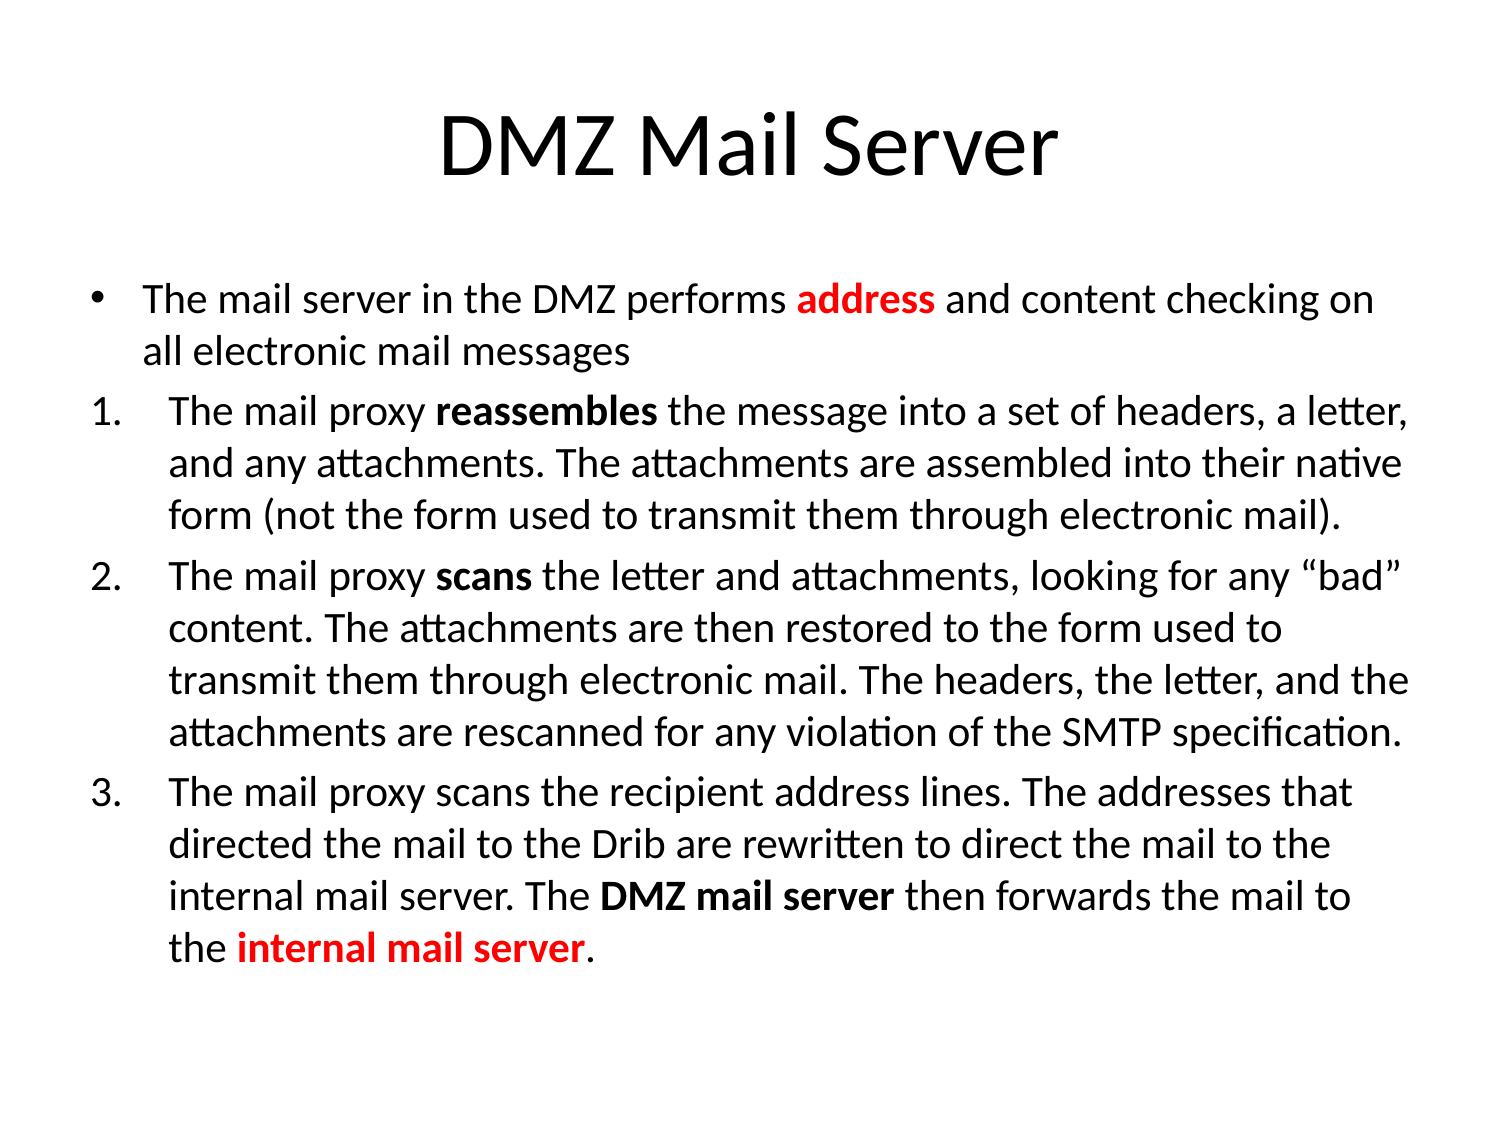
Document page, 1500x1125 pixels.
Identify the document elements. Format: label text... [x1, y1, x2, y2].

title DMZ Mail Server [75, 45, 1425, 233]
list The mail server in the DMZ performs address and content checking on all electronic mail messages The mail proxy reassembles the message into a set of headers, a letter, and any attachments. The attachments are assembled into their native form (not the form used to transmit them through electronic mail). The mail proxy scans the letter and attachments, looking for any “bad” content. The attachments are then restored to the form used to transmit them through electronic mail. The headers, the letter, and the attachments are rescanned for any violation of the SMTP specification. The mail proxy scans the recipient address lines. The addresses that directed the mail to the Drib are rewritten to direct the mail to the internal mail server. The DMZ mail server then forwards the mail to the internal mail server. [75, 262, 1425, 1005]
